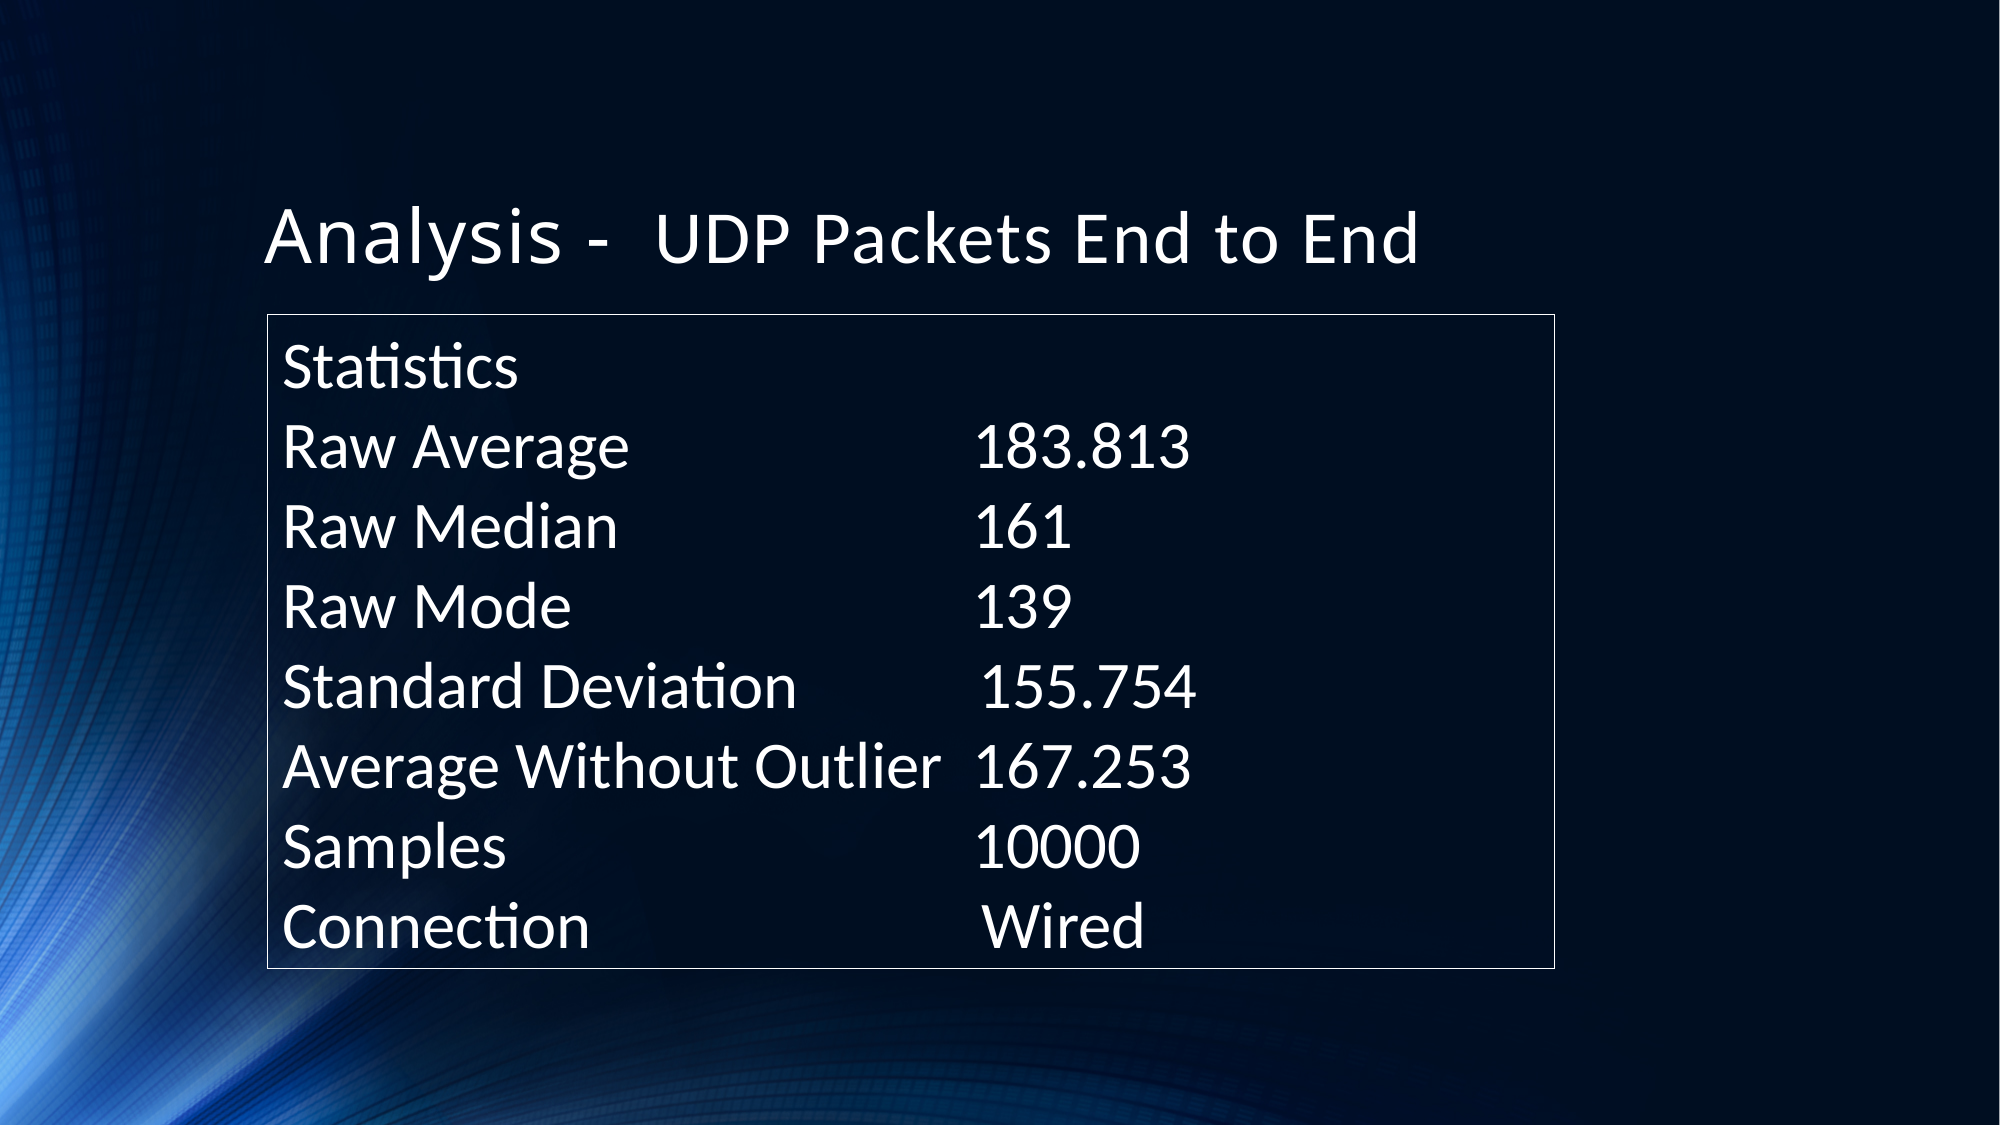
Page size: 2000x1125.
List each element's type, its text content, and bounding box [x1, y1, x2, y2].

picture [0, 0, 2000, 1125]
title Analysis - UDP Packets End to End [249, 62, 1750, 288]
text_box Statistics Raw Average 183.813 Raw Median 161 Raw Mode 139 Standard Deviation 155.754 Average Without Outlier 167.253 Samples 10000 Connection Wired [267, 314, 1555, 969]
